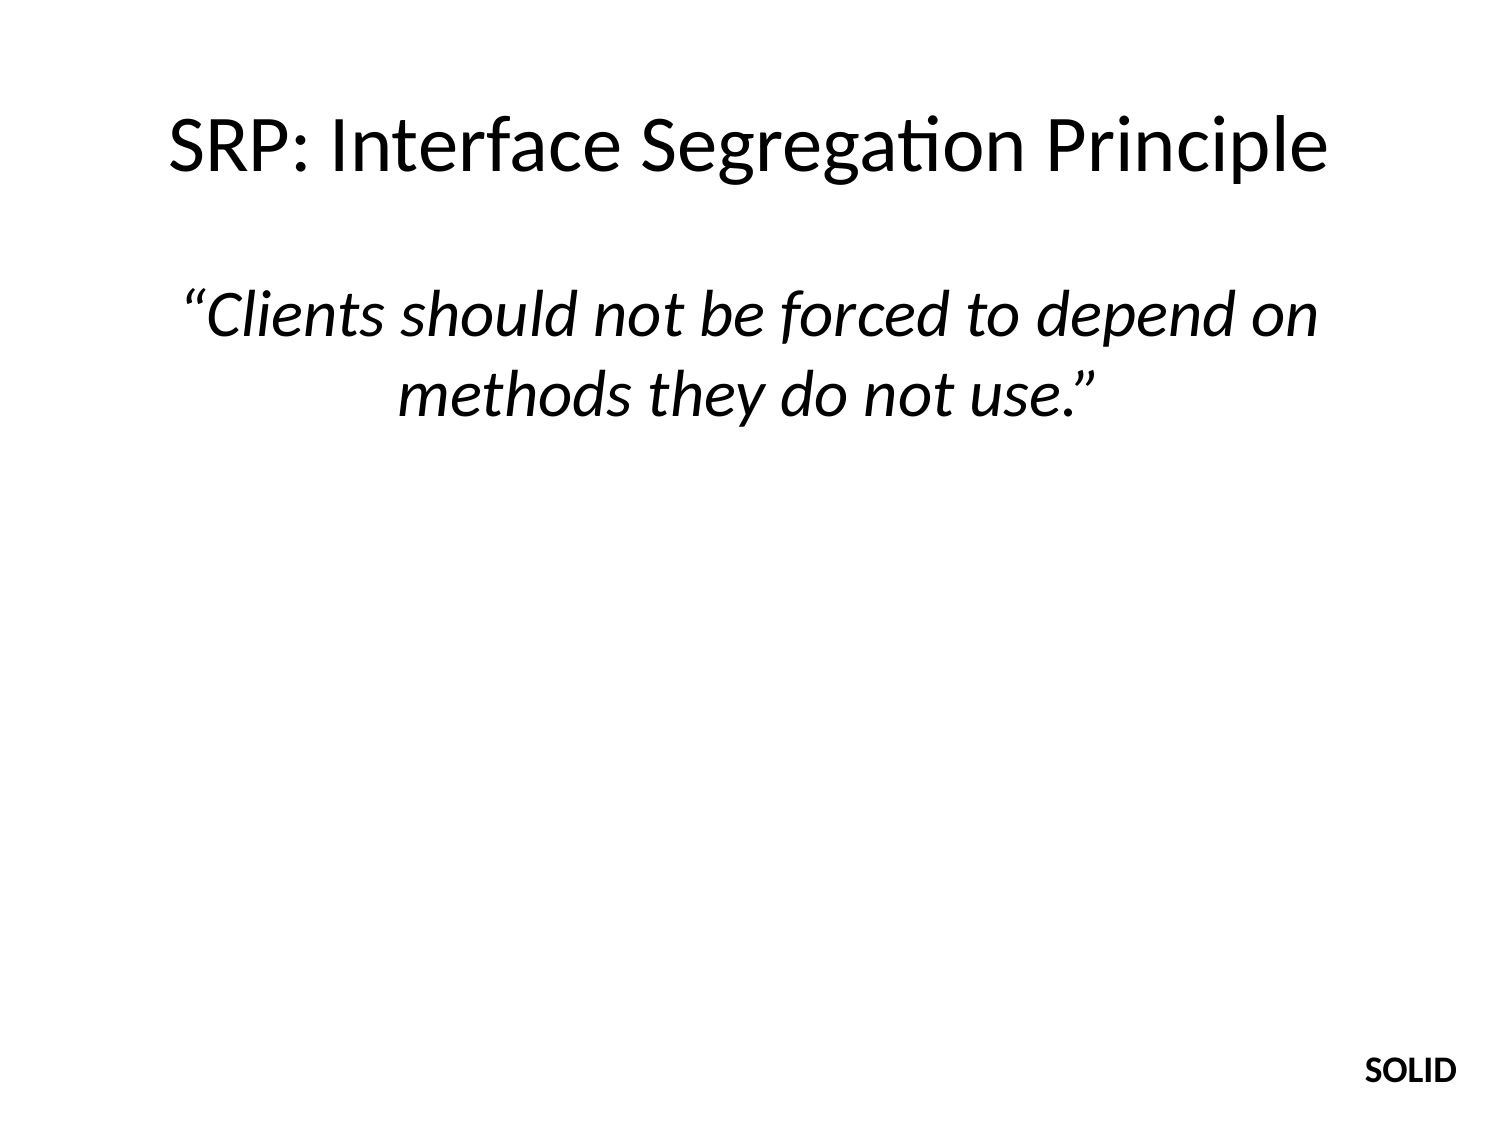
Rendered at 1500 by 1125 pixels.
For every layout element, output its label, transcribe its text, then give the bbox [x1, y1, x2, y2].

list “Clients should not be forced to depend on methods they do not use.” [75, 262, 1425, 1005]
title SRP: Interface Segregation Principle [75, 45, 1425, 233]
text_box SOLID [1350, 1037, 1475, 1098]
